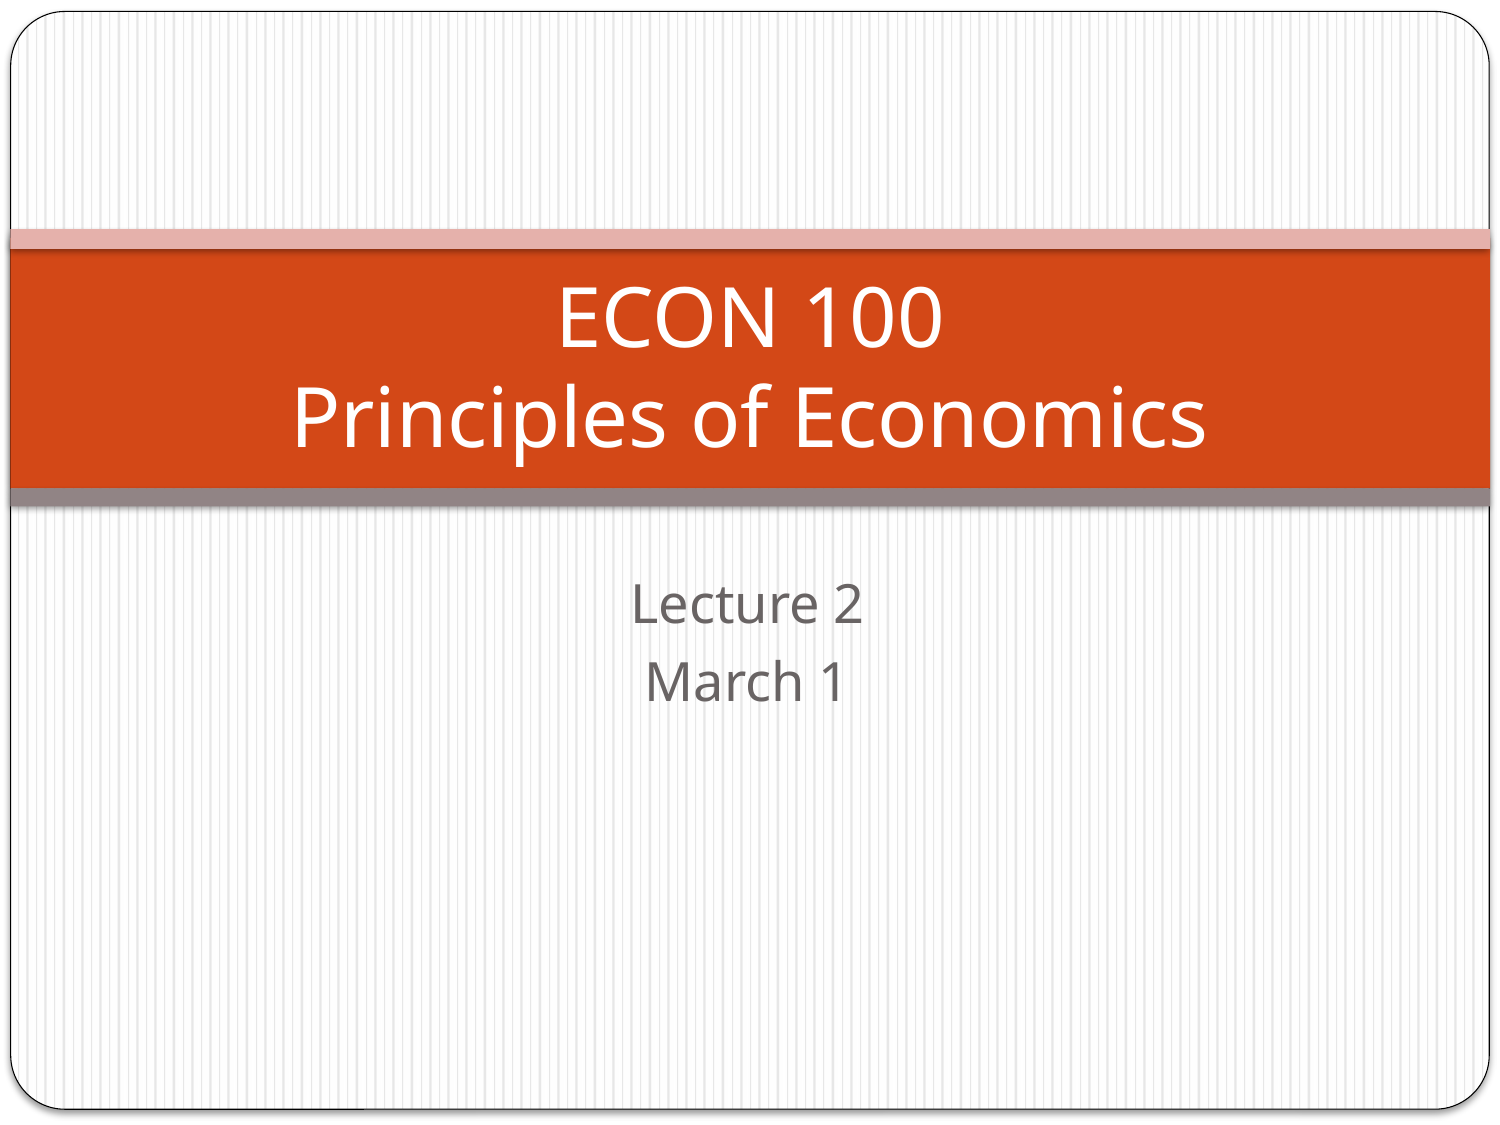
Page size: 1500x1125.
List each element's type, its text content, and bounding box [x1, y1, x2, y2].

title ECON 100 Principles of Economics [75, 247, 1425, 489]
subtitle Lecture 2 March 1 [222, 562, 1273, 825]
